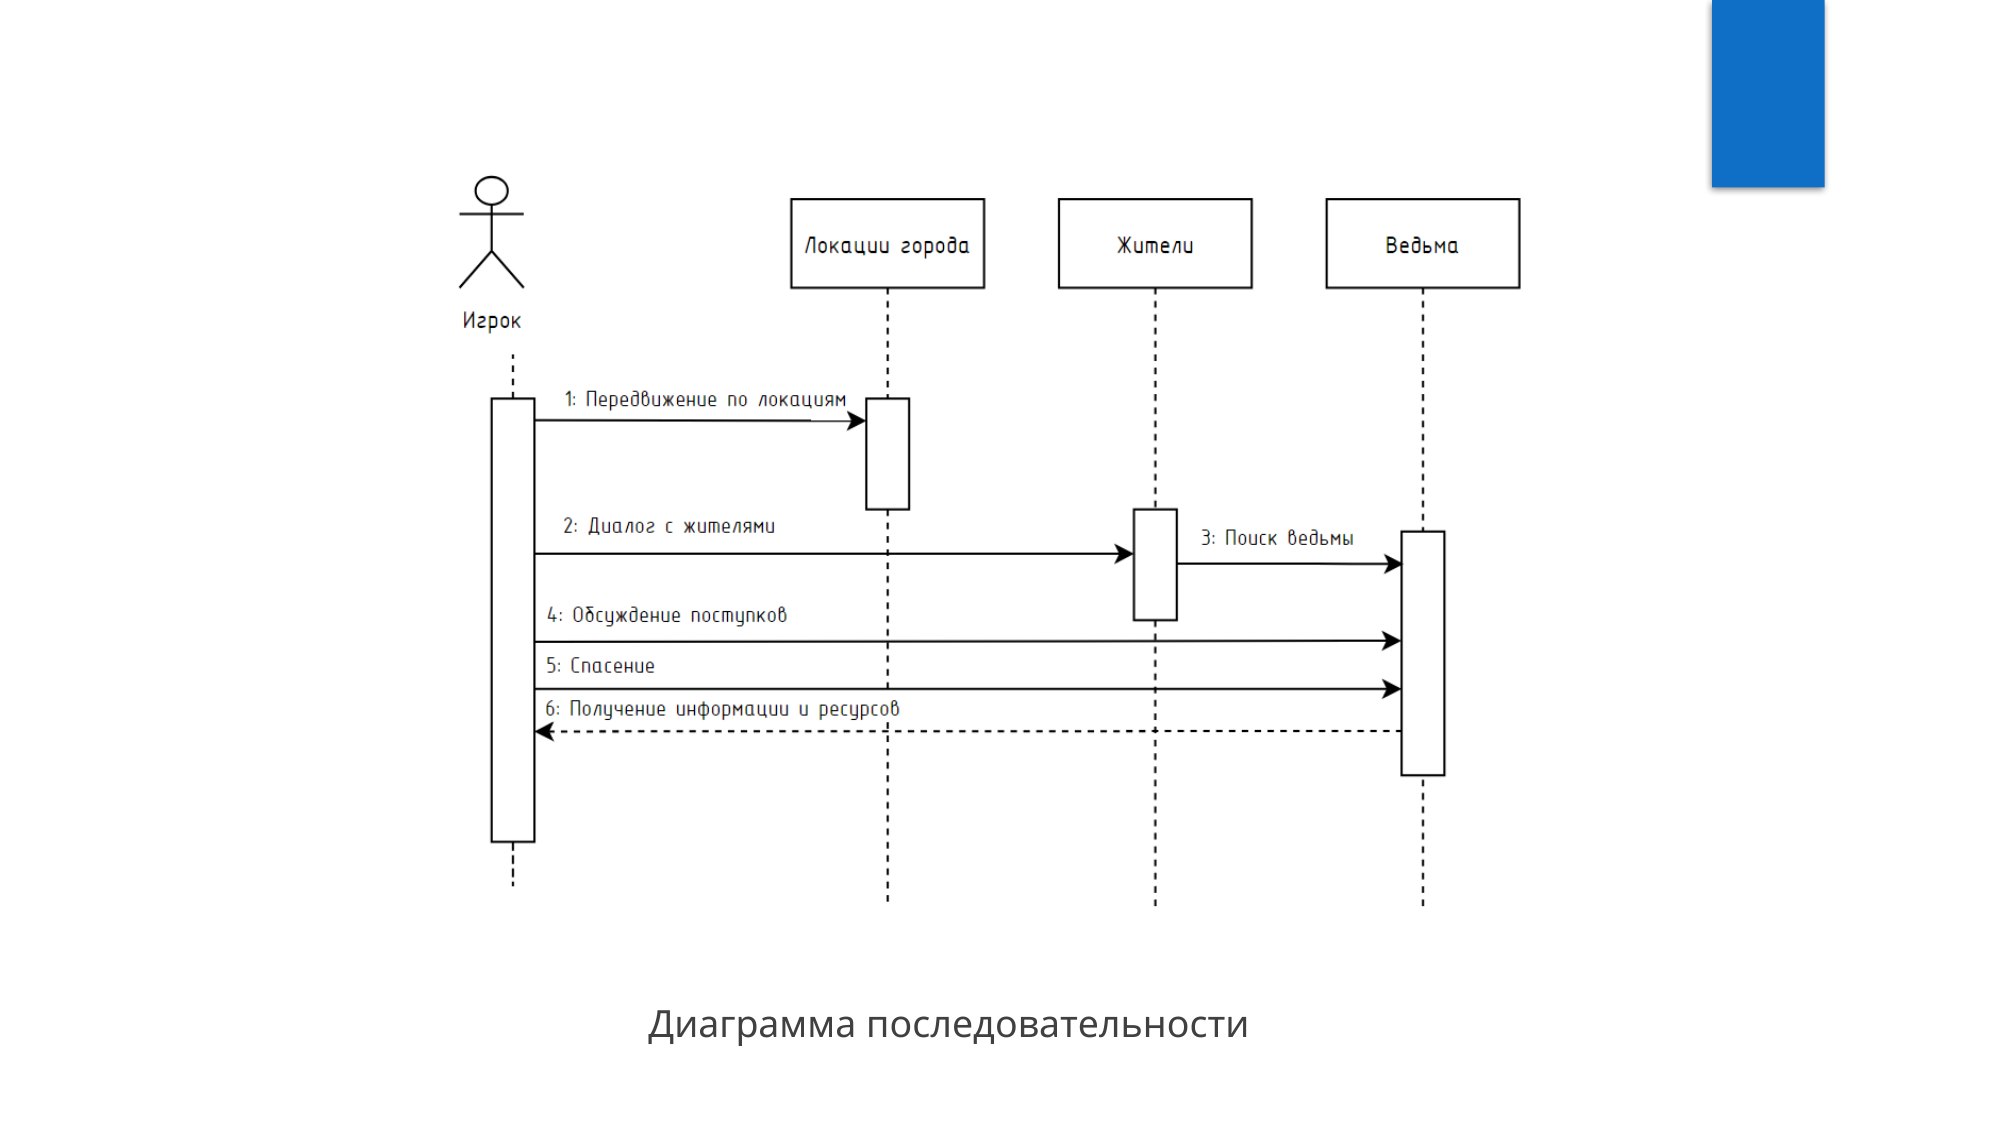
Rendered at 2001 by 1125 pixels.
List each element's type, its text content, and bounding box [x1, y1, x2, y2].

text_box Диаграмма последовательности [633, 992, 1502, 1088]
picture [344, 109, 1609, 948]
